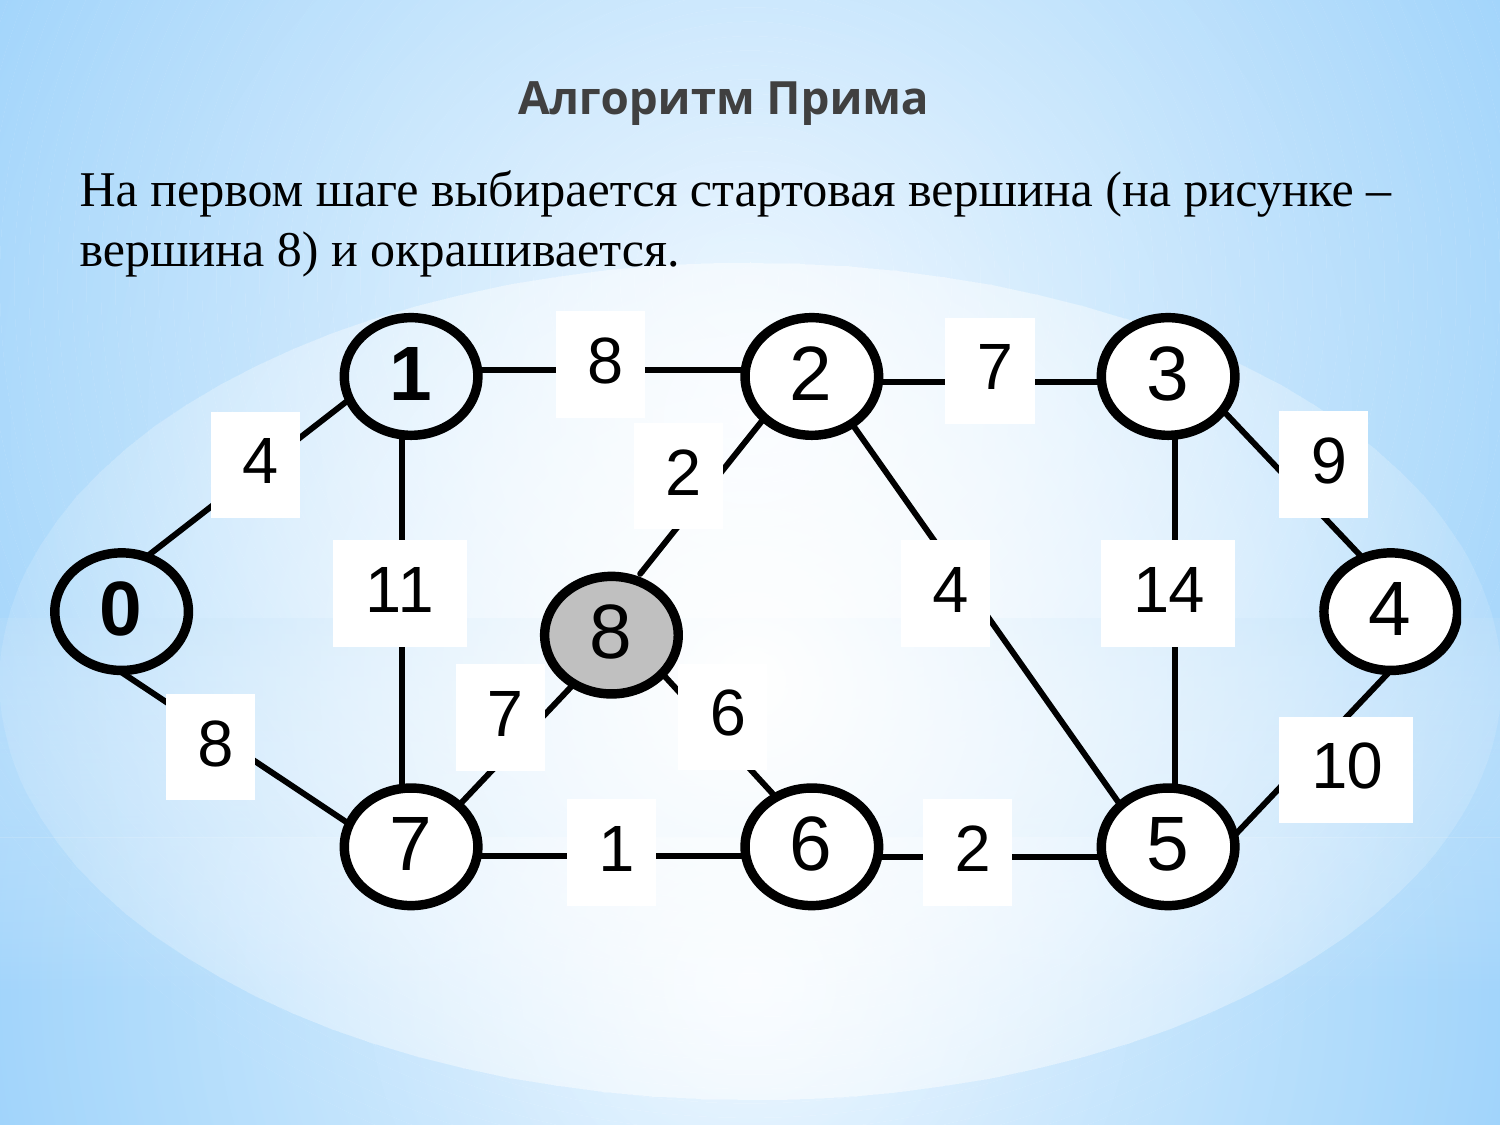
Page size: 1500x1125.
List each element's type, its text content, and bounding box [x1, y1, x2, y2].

text_box На первом шаге выбирается стартовая вершина (на рисунке – вершина 8) и окрашивается. [64, 148, 1461, 284]
picture [40, 299, 1462, 929]
list Алгоритм Прима [194, 60, 1245, 148]
